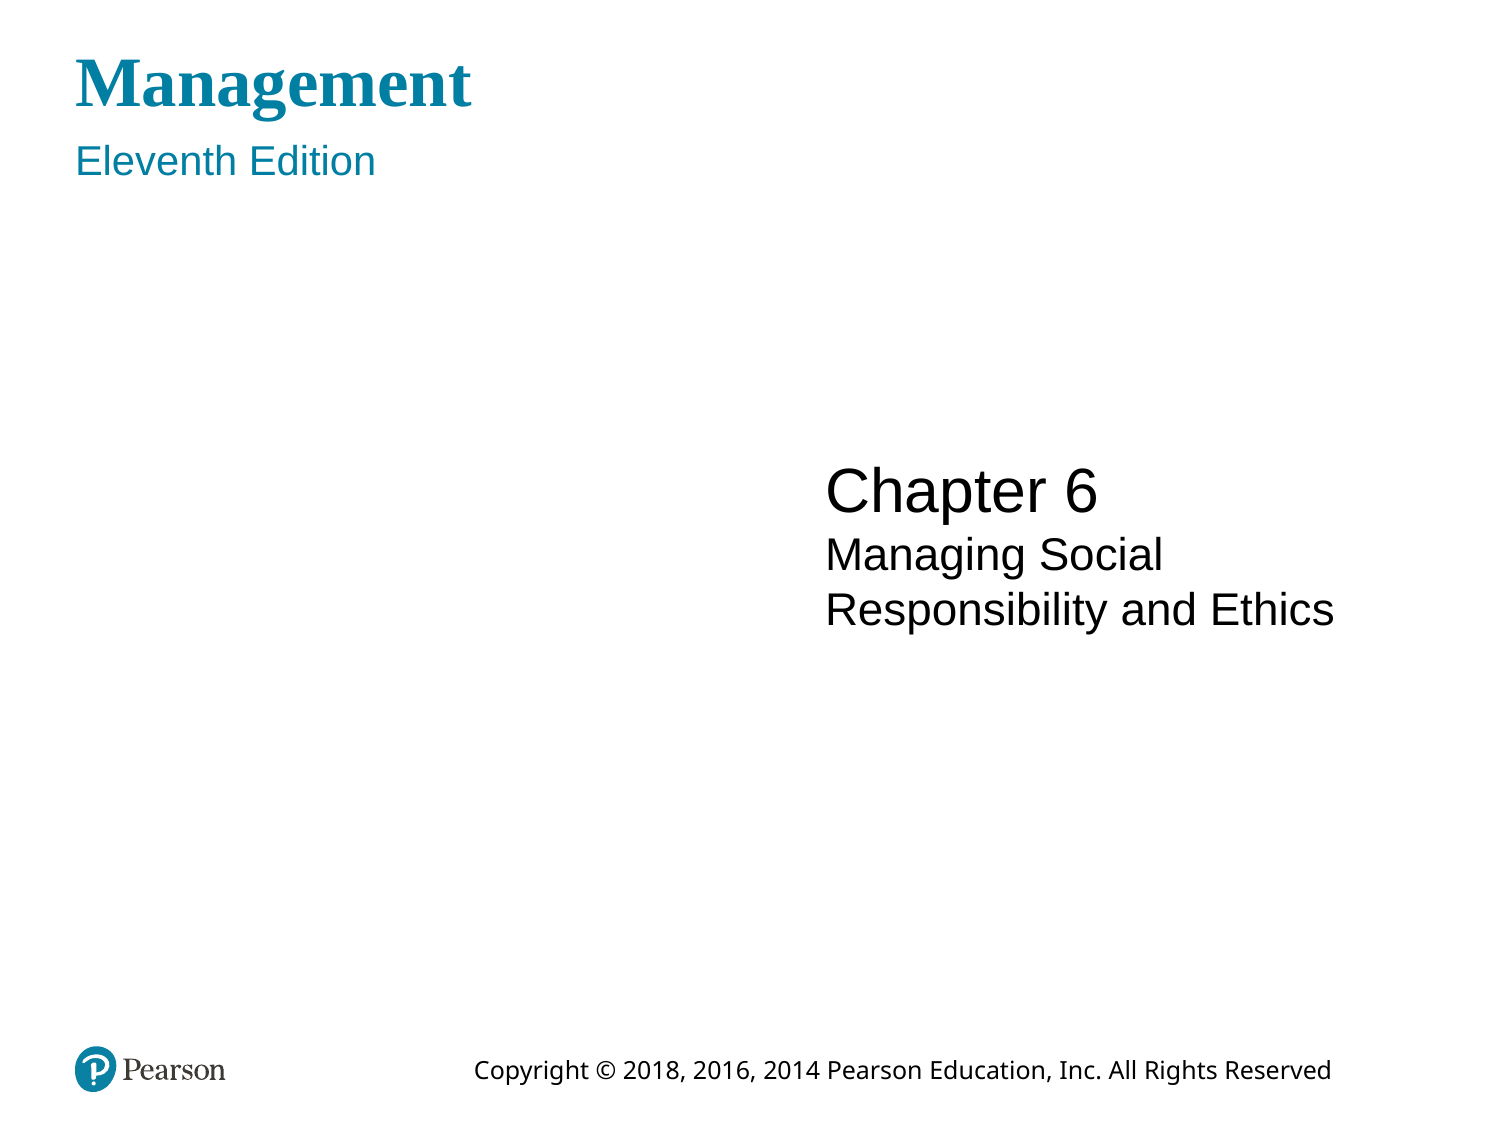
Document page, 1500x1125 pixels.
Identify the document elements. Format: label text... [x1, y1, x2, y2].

title Management [75, 35, 1425, 133]
list Chapter 6 [825, 262, 1425, 525]
list Managing Social Responsibility and Ethics [825, 525, 1425, 1005]
list Copyright © 2018, 2016, 2014 Pearson Education, Inc. All Rights Reserved [473, 1054, 1437, 1100]
list Eleventh Edition [75, 133, 1425, 213]
